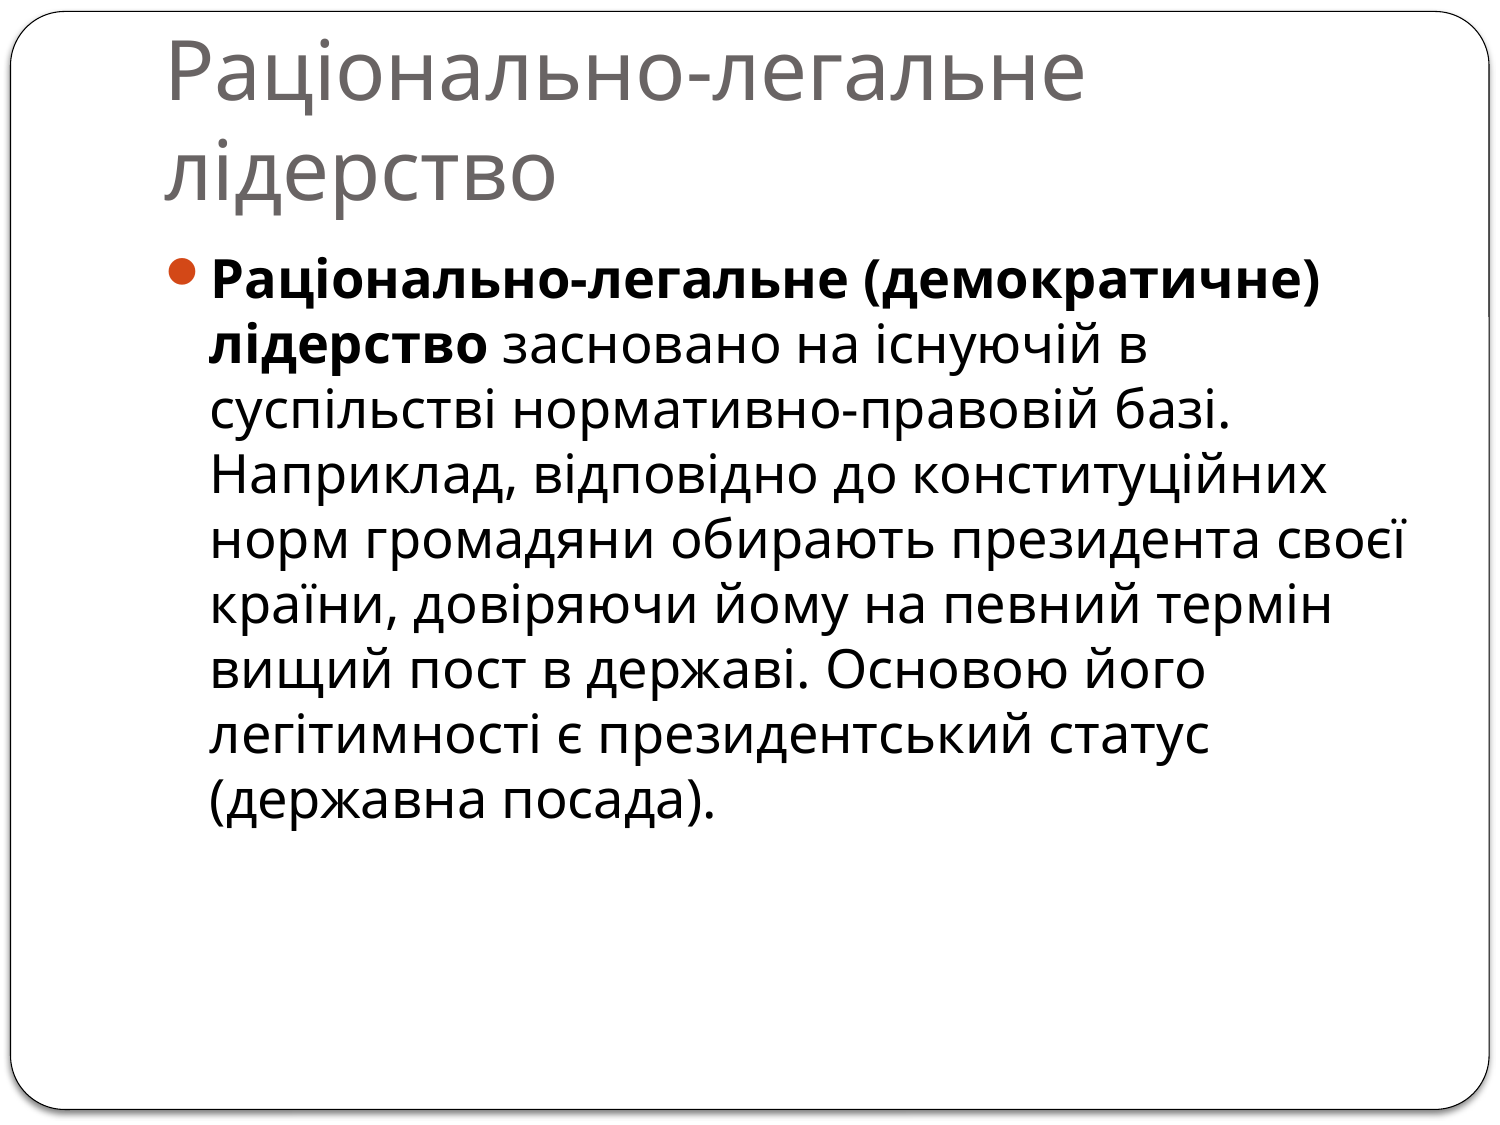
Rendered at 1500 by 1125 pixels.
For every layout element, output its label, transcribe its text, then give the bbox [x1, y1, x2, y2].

title Раціонально-легальне лідерство [150, 45, 1425, 233]
list Раціонально-легальне (демократичне) лідерство засновано на існуючій в суспільстві нормативно-правовій базі. Наприклад, відповідно до конституційних норм громадяни обирають президента своєї країни, довіряючи йому на певний термін вищий пост в державі. Основою його легітимності є президентський статус (державна посада). [150, 237, 1425, 988]
